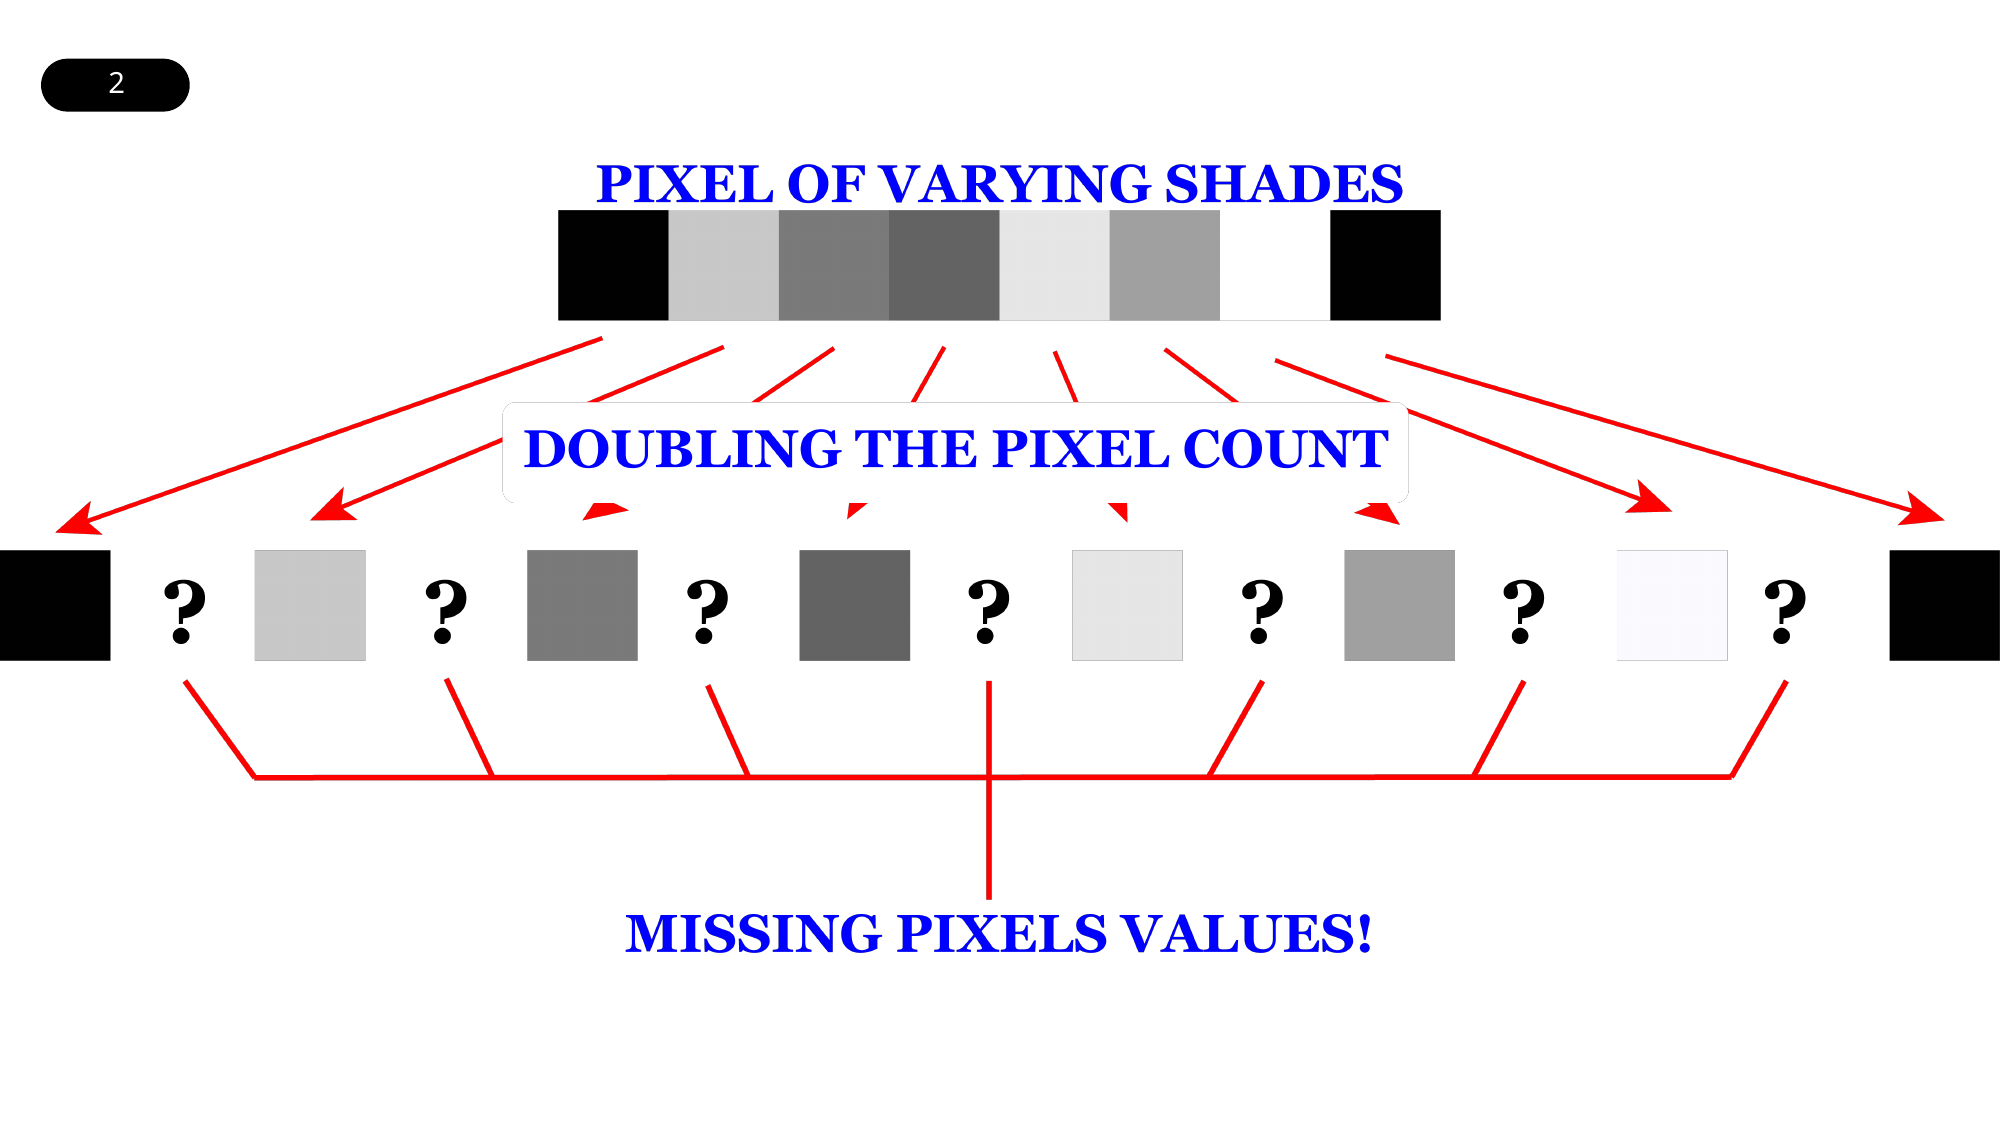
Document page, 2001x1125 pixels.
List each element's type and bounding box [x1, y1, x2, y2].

picture [0, 157, 2000, 968]
